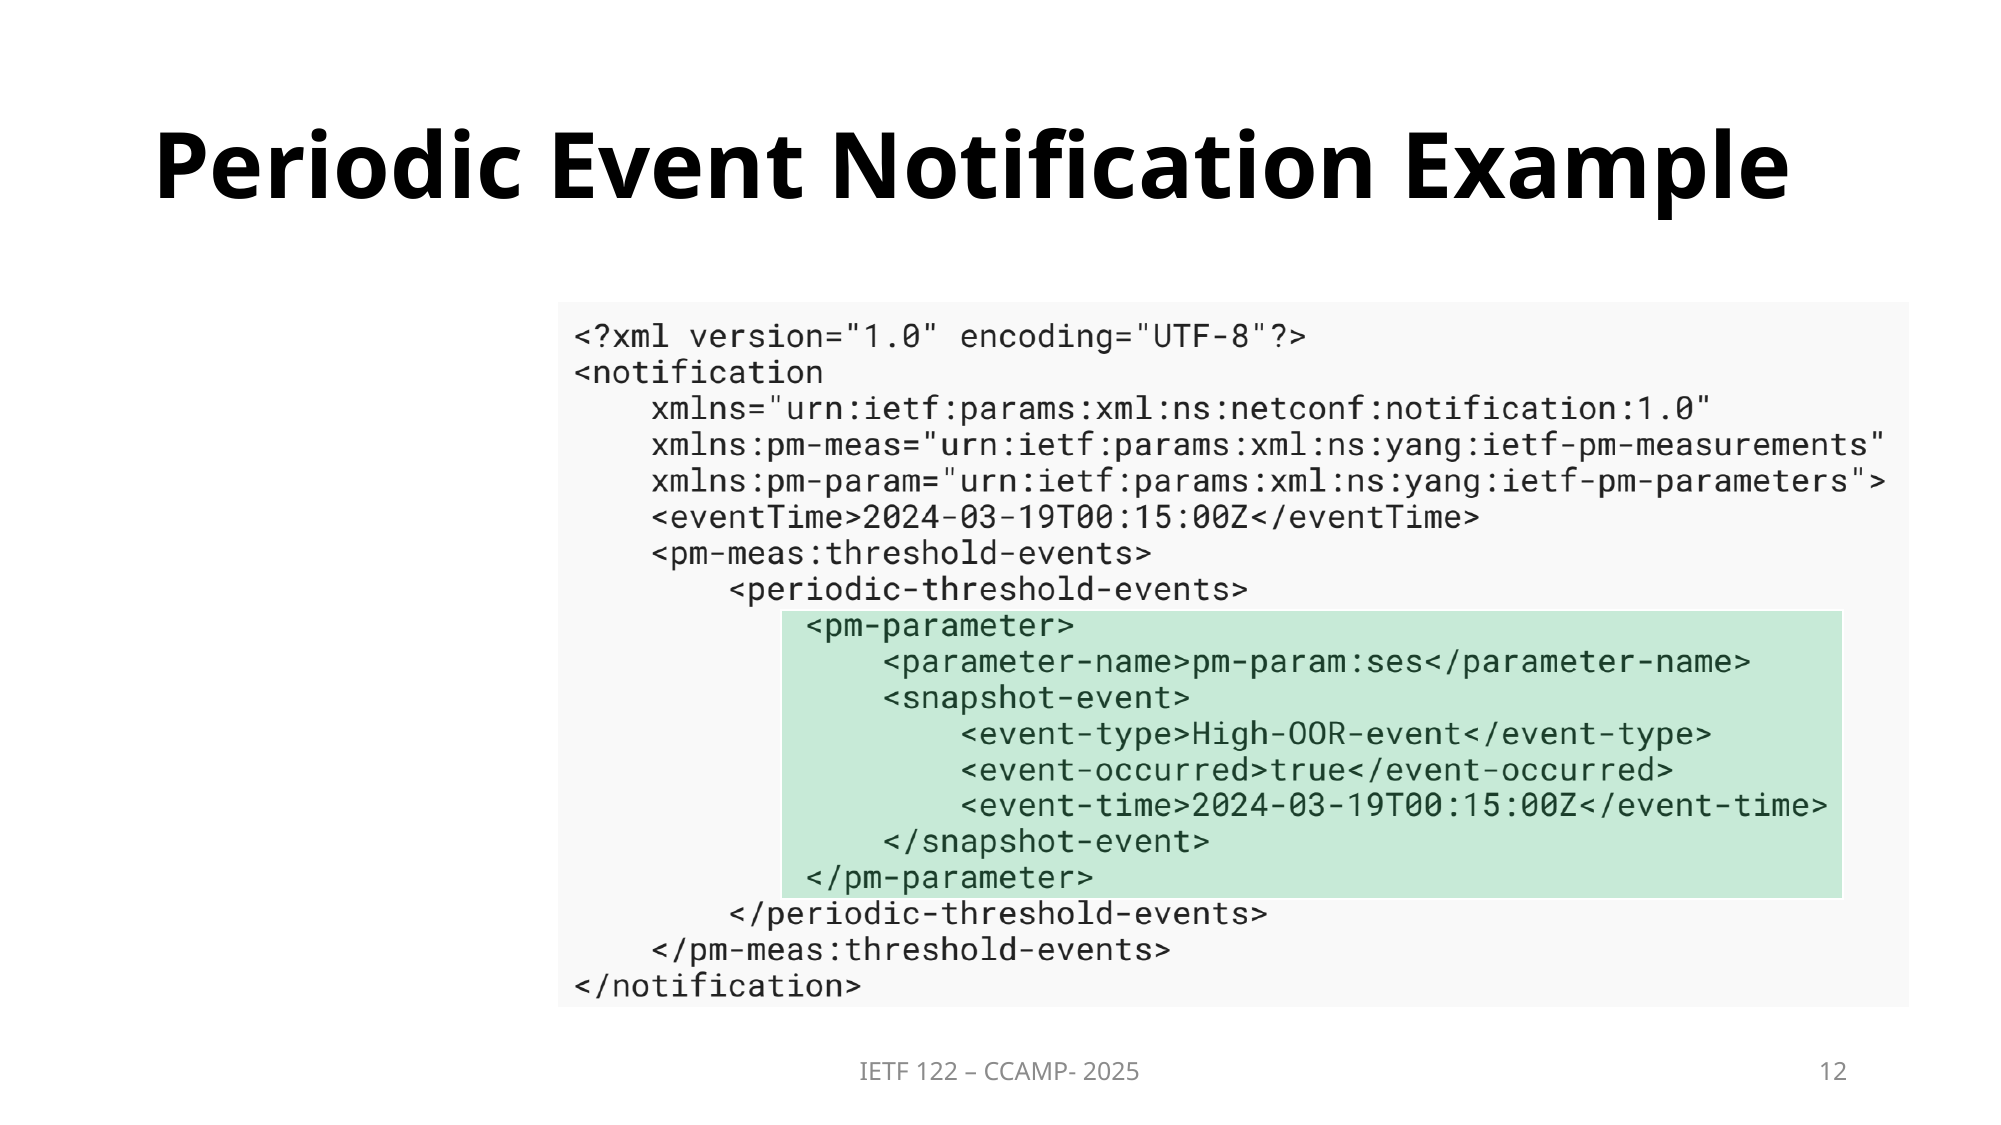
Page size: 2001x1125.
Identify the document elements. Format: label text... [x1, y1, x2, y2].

footer IETF 122 – CCAMP- 2025 [662, 1042, 1338, 1103]
slide_number 12 [1412, 1042, 1863, 1103]
title Periodic Event Notification Example [137, 59, 1863, 278]
picture [558, 302, 1909, 1007]
